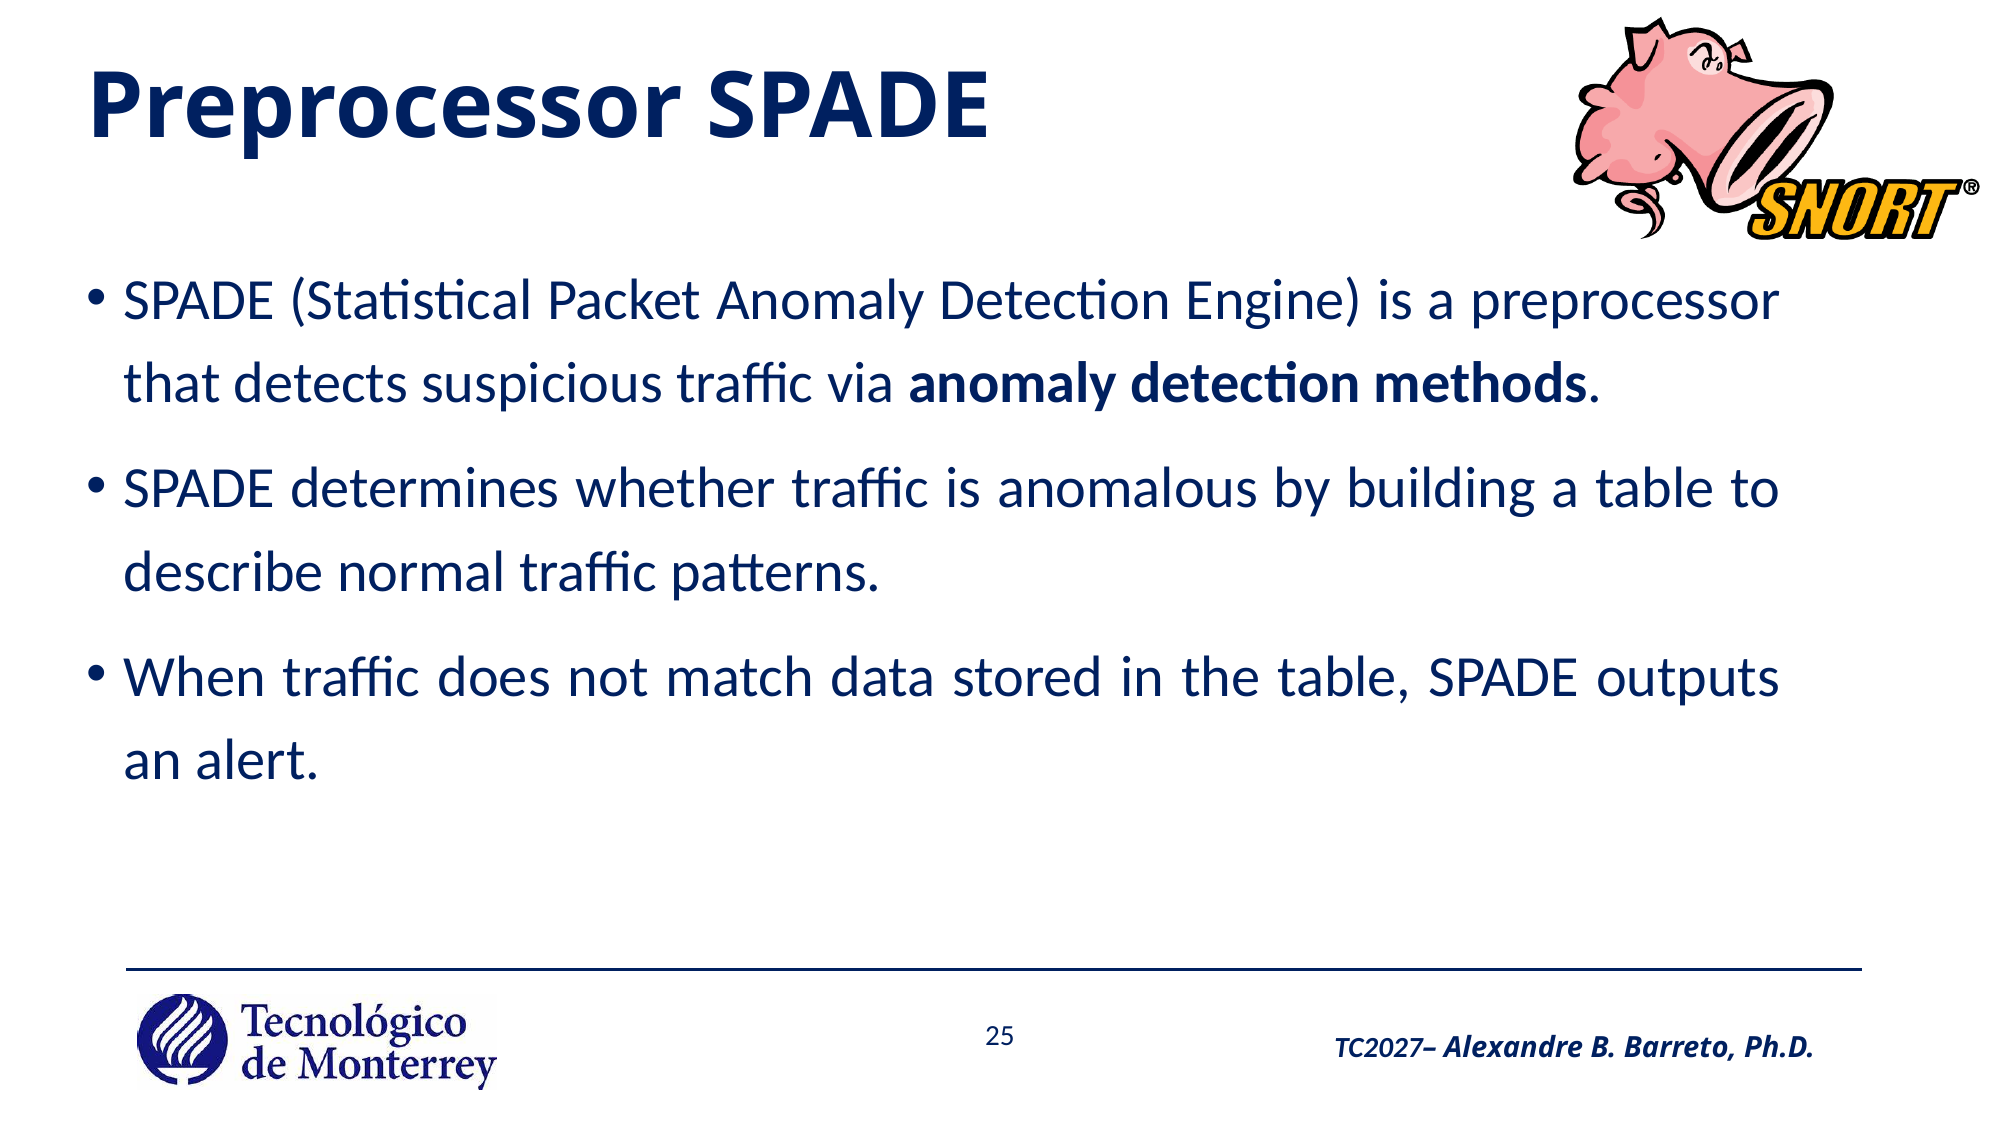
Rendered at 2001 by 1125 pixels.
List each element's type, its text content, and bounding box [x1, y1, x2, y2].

title Preprocessor SPADE [71, 40, 1571, 176]
list SPADE (Statistical Packet Anomaly Detection Engine) is a preprocessor that detects suspicious traffic via anomaly detection methods. SPADE determines whether traffic is anomalous by building a table to describe normal traffic patterns. When traffic does not match data stored in the table, SPADE outputs an alert. [71, 239, 1797, 963]
picture [1571, 16, 1981, 240]
picture [137, 994, 497, 1090]
